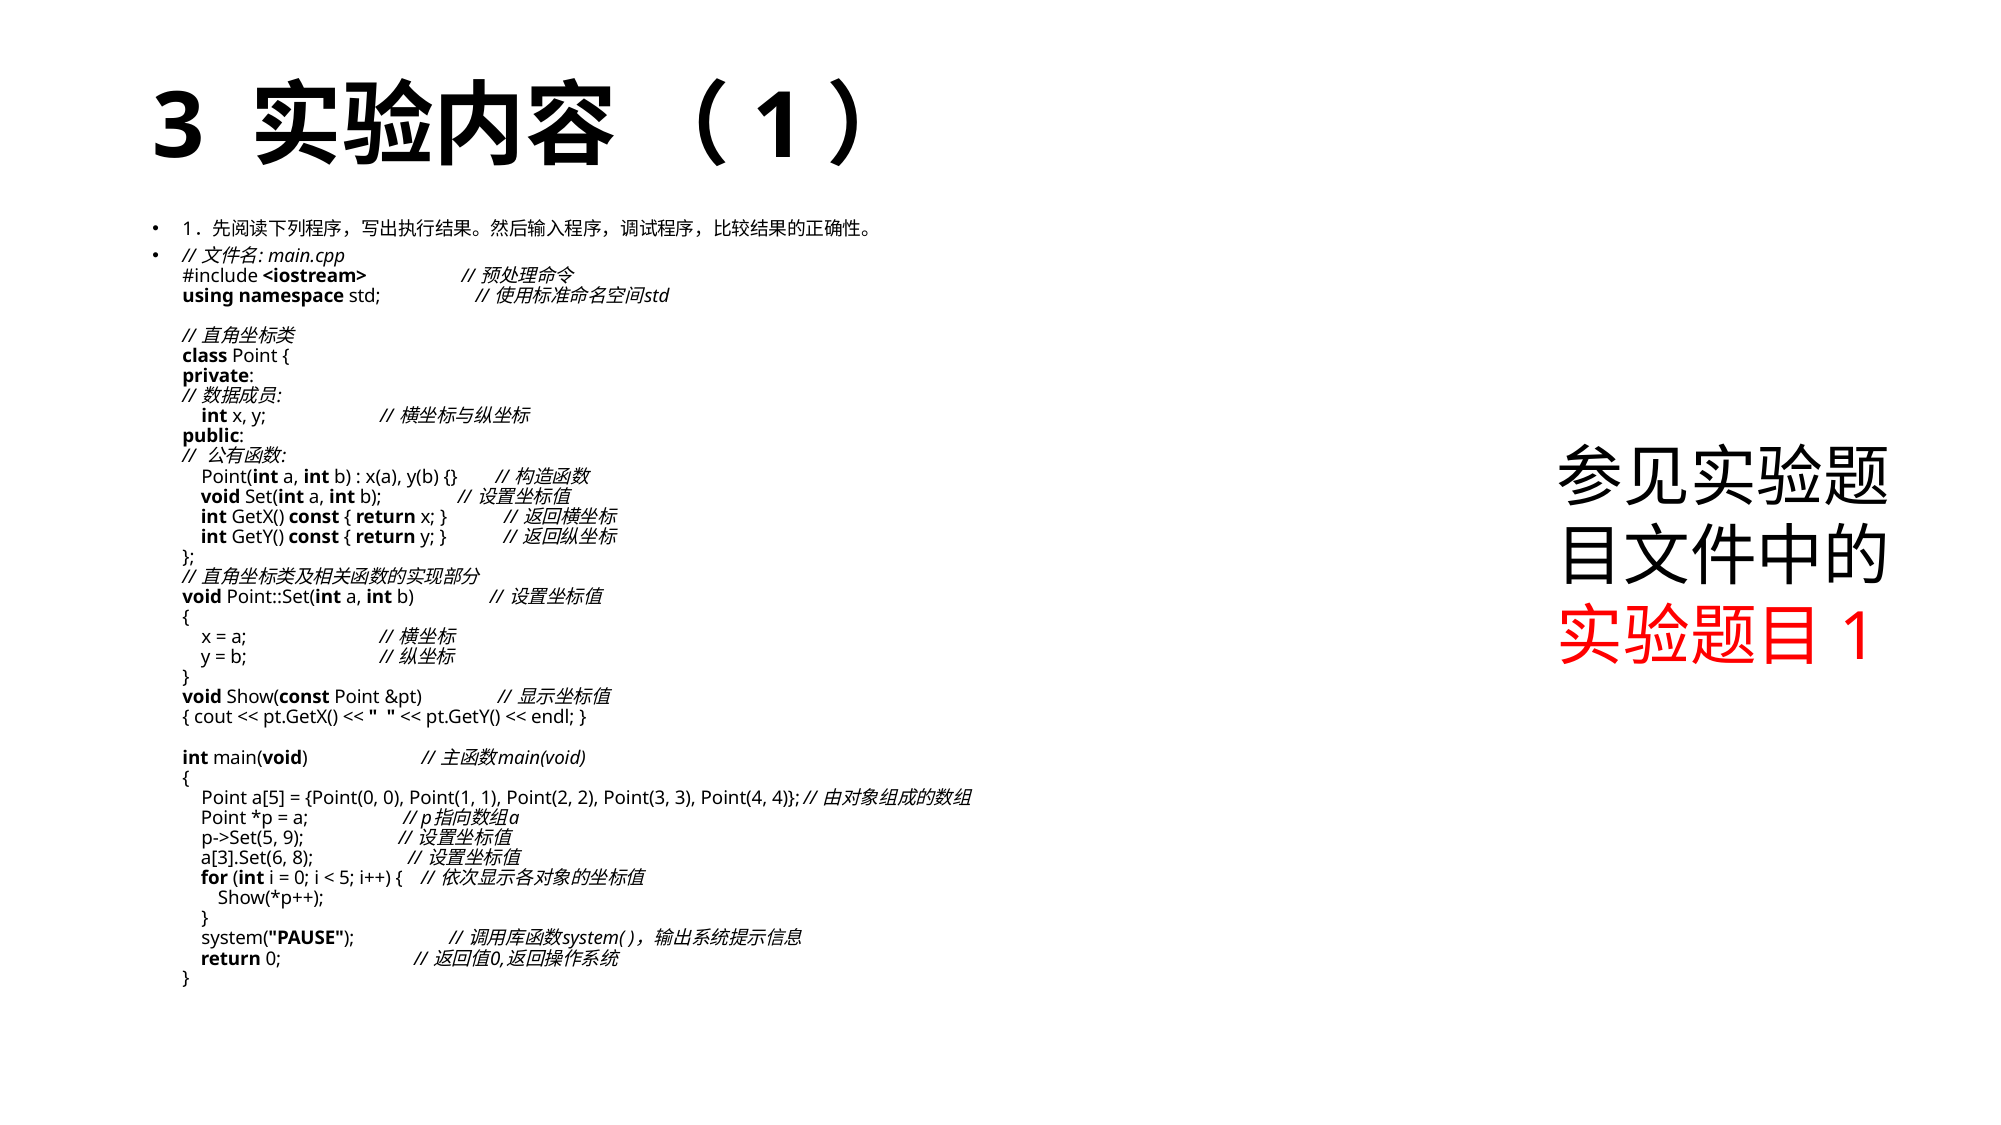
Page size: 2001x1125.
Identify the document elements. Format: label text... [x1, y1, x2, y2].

text_box 参见实验题目文件中的实验题目1 [1541, 425, 1917, 681]
title 3 实验内容 （1） [137, 59, 1863, 196]
list 1．先阅读下列程序，写出执行结果。然后输入程序，调试程序，比较结果的正确性。 // 文件名: main.cpp #include <iostream> // 预处理命令 using namespace std; // 使用标准命名空间std // 直角坐标类 class Point { private: // 数据成员: int x, y; // 横坐标与纵坐标 public: // 公有函数: Point(int a, int b) : x(a), y(b) {} // 构造函数 void Set(int a, int b); // 设置坐标值 int GetX() const { return x; } // 返回横坐标 int GetY() const { return y; } // 返回纵坐标 }; // 直角坐标类及相关函数的实现部分 void Point::Set(int a, int b) // 设置坐标值 { x = a; // 横坐标 y = b; // 纵坐标 } void Show(const Point &pt) // 显示坐标值 { cout << pt.GetX() << " " << pt.GetY() << endl; } int main(void) // 主函数main(void) { Point a[5] = {Point(0, 0), Point(1, 1), Point(2, 2), Point(3, 3), Point(4, 4)}; // 由对象组成的数组 Point *p = a; // p指向数组a p->Set(5, 9); // 设置坐标值 a[3].Set(6, 8); // 设置坐标值 for (int i = 0; i < 5; i++) { // 依次显示各对象的坐标值 Show(*p++); } system("PAUSE"); // 调用库函数system( )，输出系统提示信息 return 0; // 返回值0,返回操作系统 } [137, 211, 1895, 1032]
